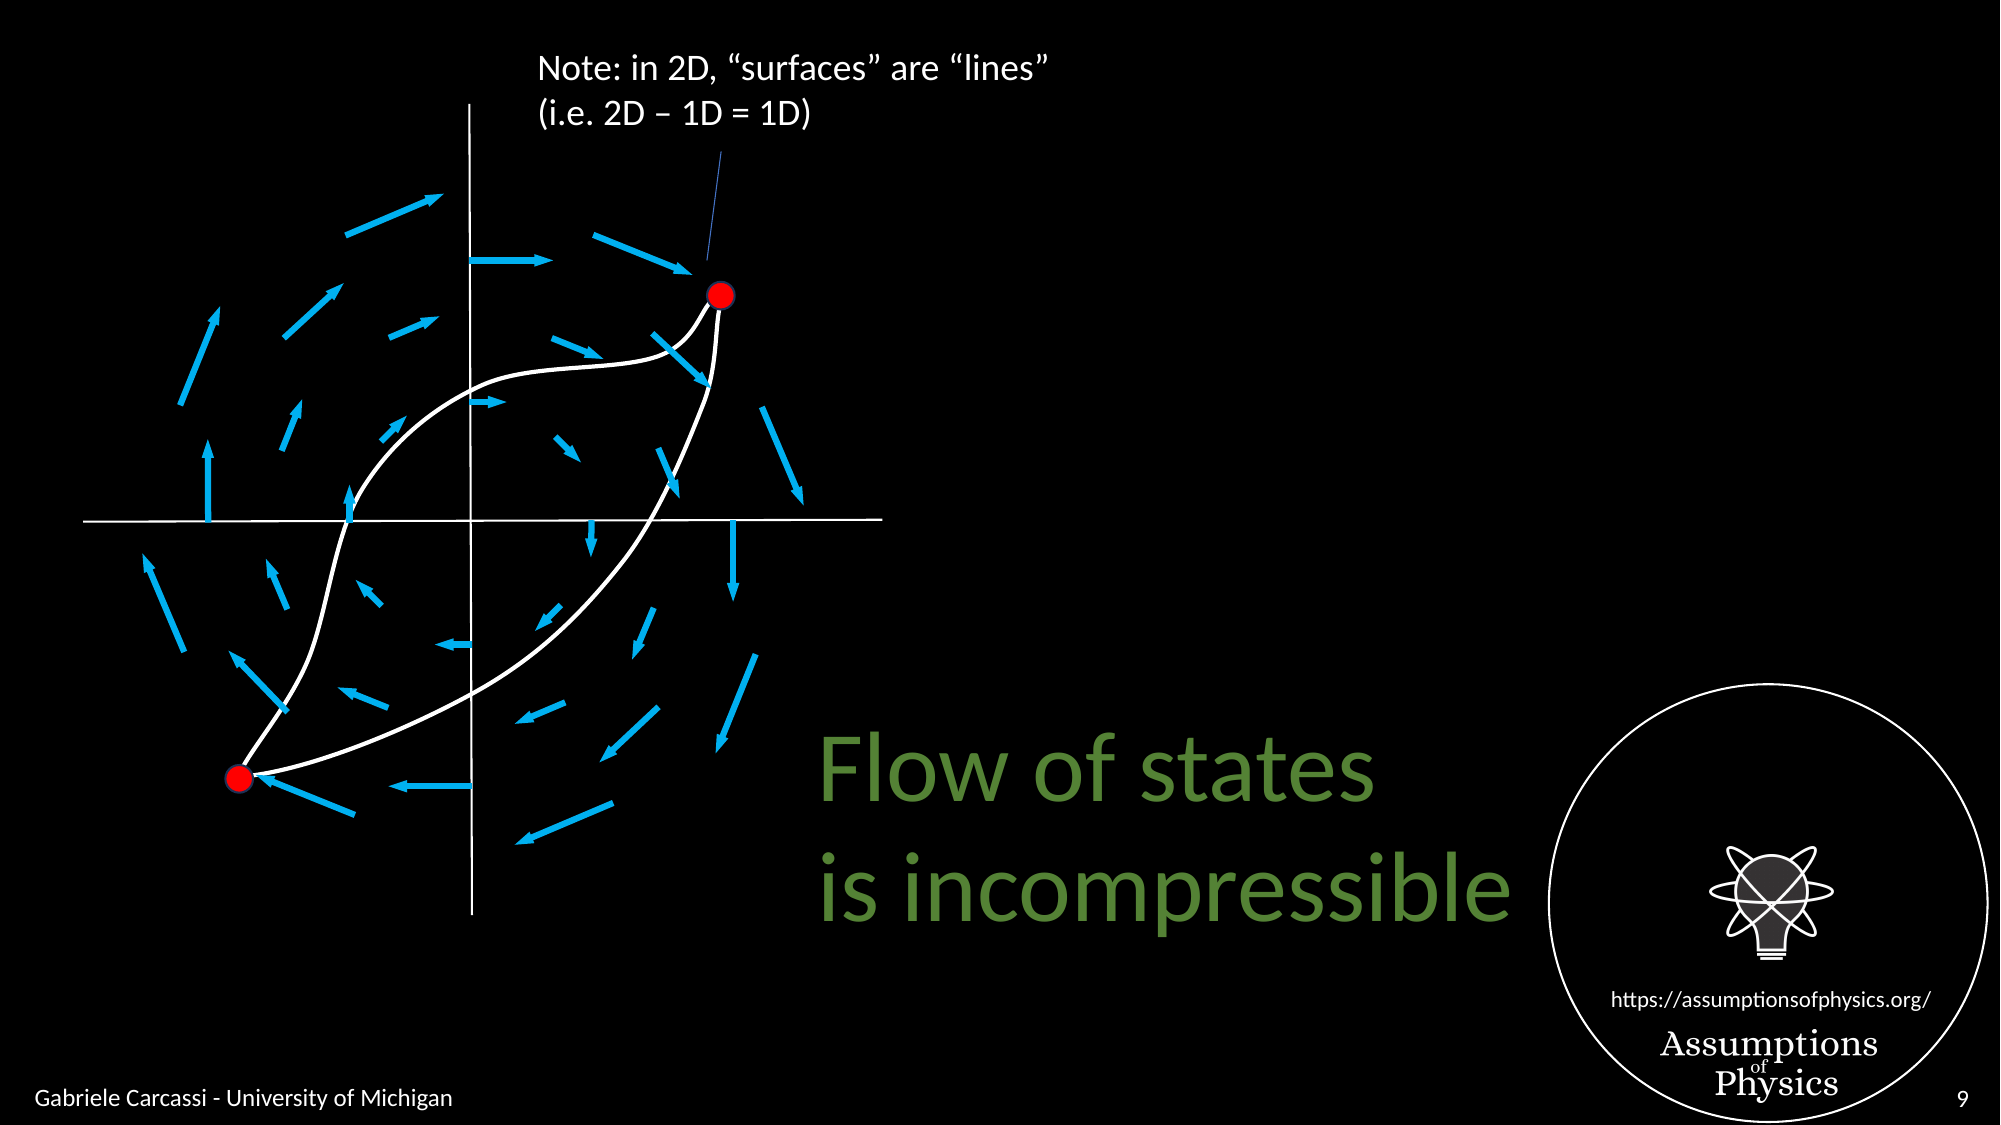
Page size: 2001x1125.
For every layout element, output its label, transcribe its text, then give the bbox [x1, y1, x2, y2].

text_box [82, 86, 883, 916]
text_box Note: in 2D, “surfaces” are “lines” (i.e. 2D – 1D = 1D) [522, 35, 1066, 141]
picture [1709, 846, 1834, 960]
slide_number 9 [1893, 1078, 1985, 1116]
footer Gabriele Carcassi - University of Michigan [19, 1077, 999, 1116]
picture [1660, 1029, 1877, 1103]
text_box Flow of states is incompressible [802, 694, 1529, 949]
